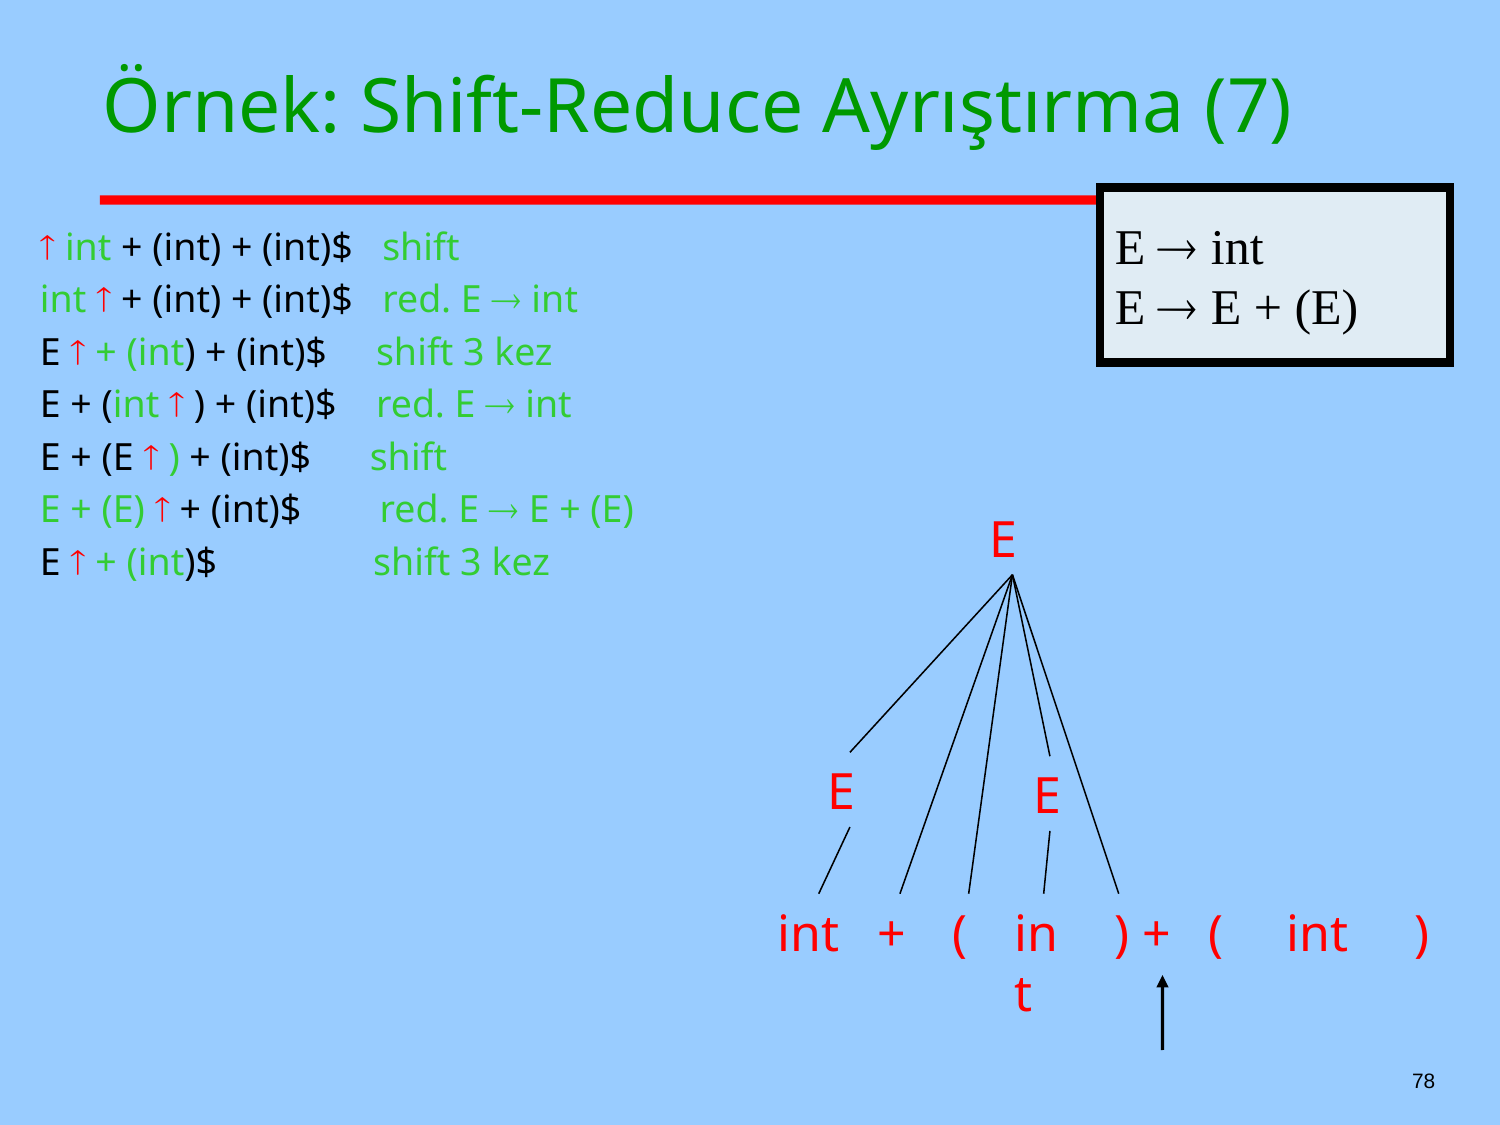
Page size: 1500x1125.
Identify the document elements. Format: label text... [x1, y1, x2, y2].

text_box int [999, 902, 1088, 1029]
table_cell ETE’ [1097, 184, 1453, 366]
table_cell ETE’ [871, 138, 890, 149]
text_box E [974, 499, 1050, 572]
table_cell ETE’ [970, 138, 984, 149]
text_box E [812, 752, 888, 828]
text_box + [1138, 893, 1188, 969]
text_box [1012, 574, 1119, 894]
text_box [968, 574, 1012, 894]
text_box int [1271, 893, 1385, 969]
text_box int [762, 893, 875, 969]
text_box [818, 827, 851, 894]
text_box ) [1100, 893, 1138, 969]
text_box [1156, 975, 1169, 1051]
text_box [849, 574, 899, 753]
text_box ) [1400, 893, 1450, 969]
slide_number 78 [1137, 1024, 1451, 1101]
list  int + (int) + (int)$ shift int  + (int) + (int)$ red. E  int E  + (int) + (int)$ shift 3 kez E + (int  ) + (int)$ red. E  int E + (E  ) + (int)$ shift E + (E)  + (int)$ red. E  E + (E) E  + (int)$ shift 3 kez [24, 162, 851, 1076]
text_box ( [937, 902, 1000, 969]
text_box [899, 574, 968, 894]
text_box ( [1193, 893, 1257, 969]
text_box + [875, 893, 937, 969]
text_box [1043, 830, 1051, 894]
text_box E  int E  E + (E) [1100, 187, 1450, 363]
title Örnek: Shift-Reduce Ayrıştırma (7) [87, 49, 1413, 138]
